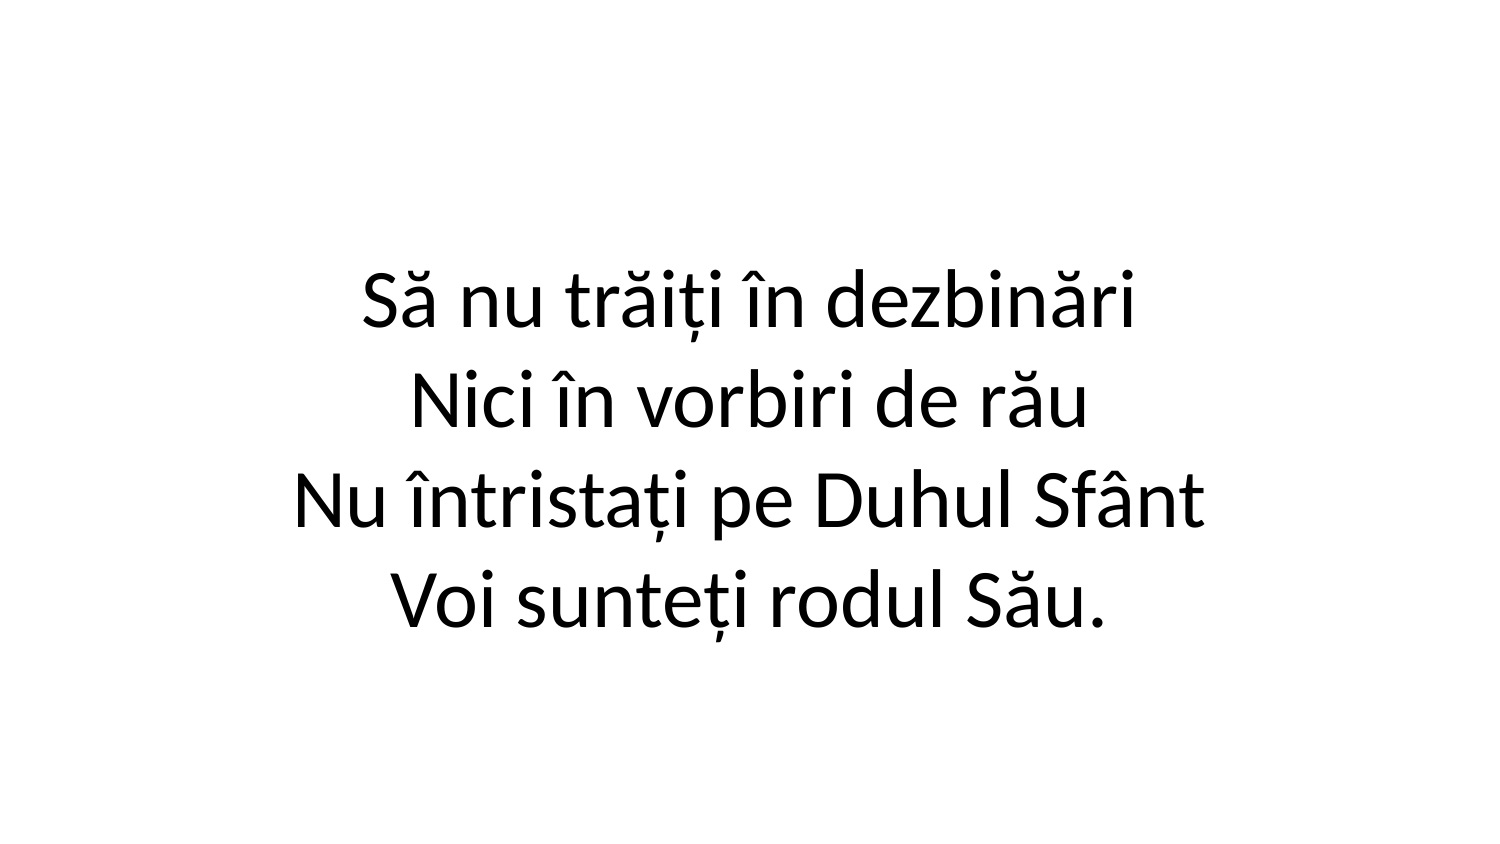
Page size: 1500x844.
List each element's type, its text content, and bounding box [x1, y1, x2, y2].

text_box Să nu trăiți în dezbinări Nici în vorbiri de rău Nu întristați pe Duhul Sfânt Voi sunteți rodul Său. [277, 192, 1223, 652]
